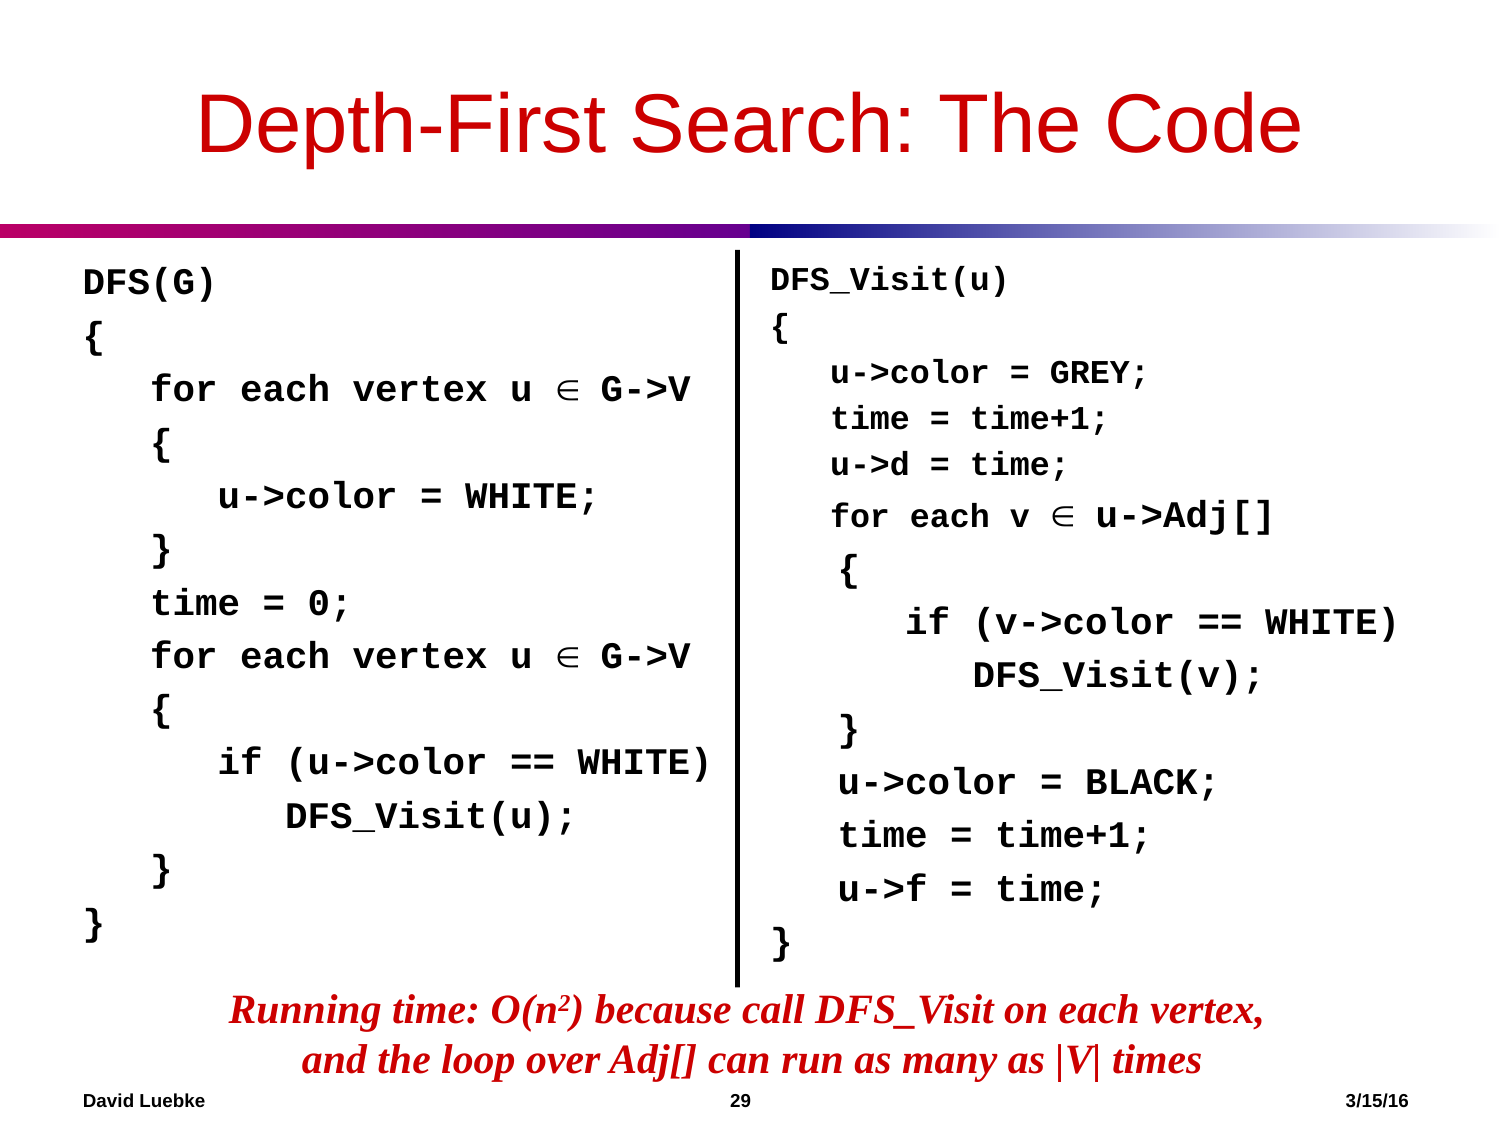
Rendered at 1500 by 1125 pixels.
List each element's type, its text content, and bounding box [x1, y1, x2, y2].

list DFS(G) { for each vertex u ∈ G->V { u->color = WHITE; } time = 0; for each vertex u ∈ G->V { if (u->color == WHITE) DFS_Visit(u); } } [74, 249, 737, 963]
title Depth-First Search: The Code [74, 36, 1426, 201]
list DFS_Visit(u) { u->color = GREY; time = time+1; u->d = time; for each v ∈ u->Adj[] { if (v->color == WHITE) DFS_Visit(v); } u->color = BLACK; time = time+1; u->f = time; } [761, 249, 1426, 963]
text_box Running time: O(n2) because call DFS_Visit on each vertex, and the loop over Adj[] can run as many as |V| times [220, 974, 1284, 1090]
text_box David Luebke 29 3/15/16 [75, 1081, 1417, 1119]
